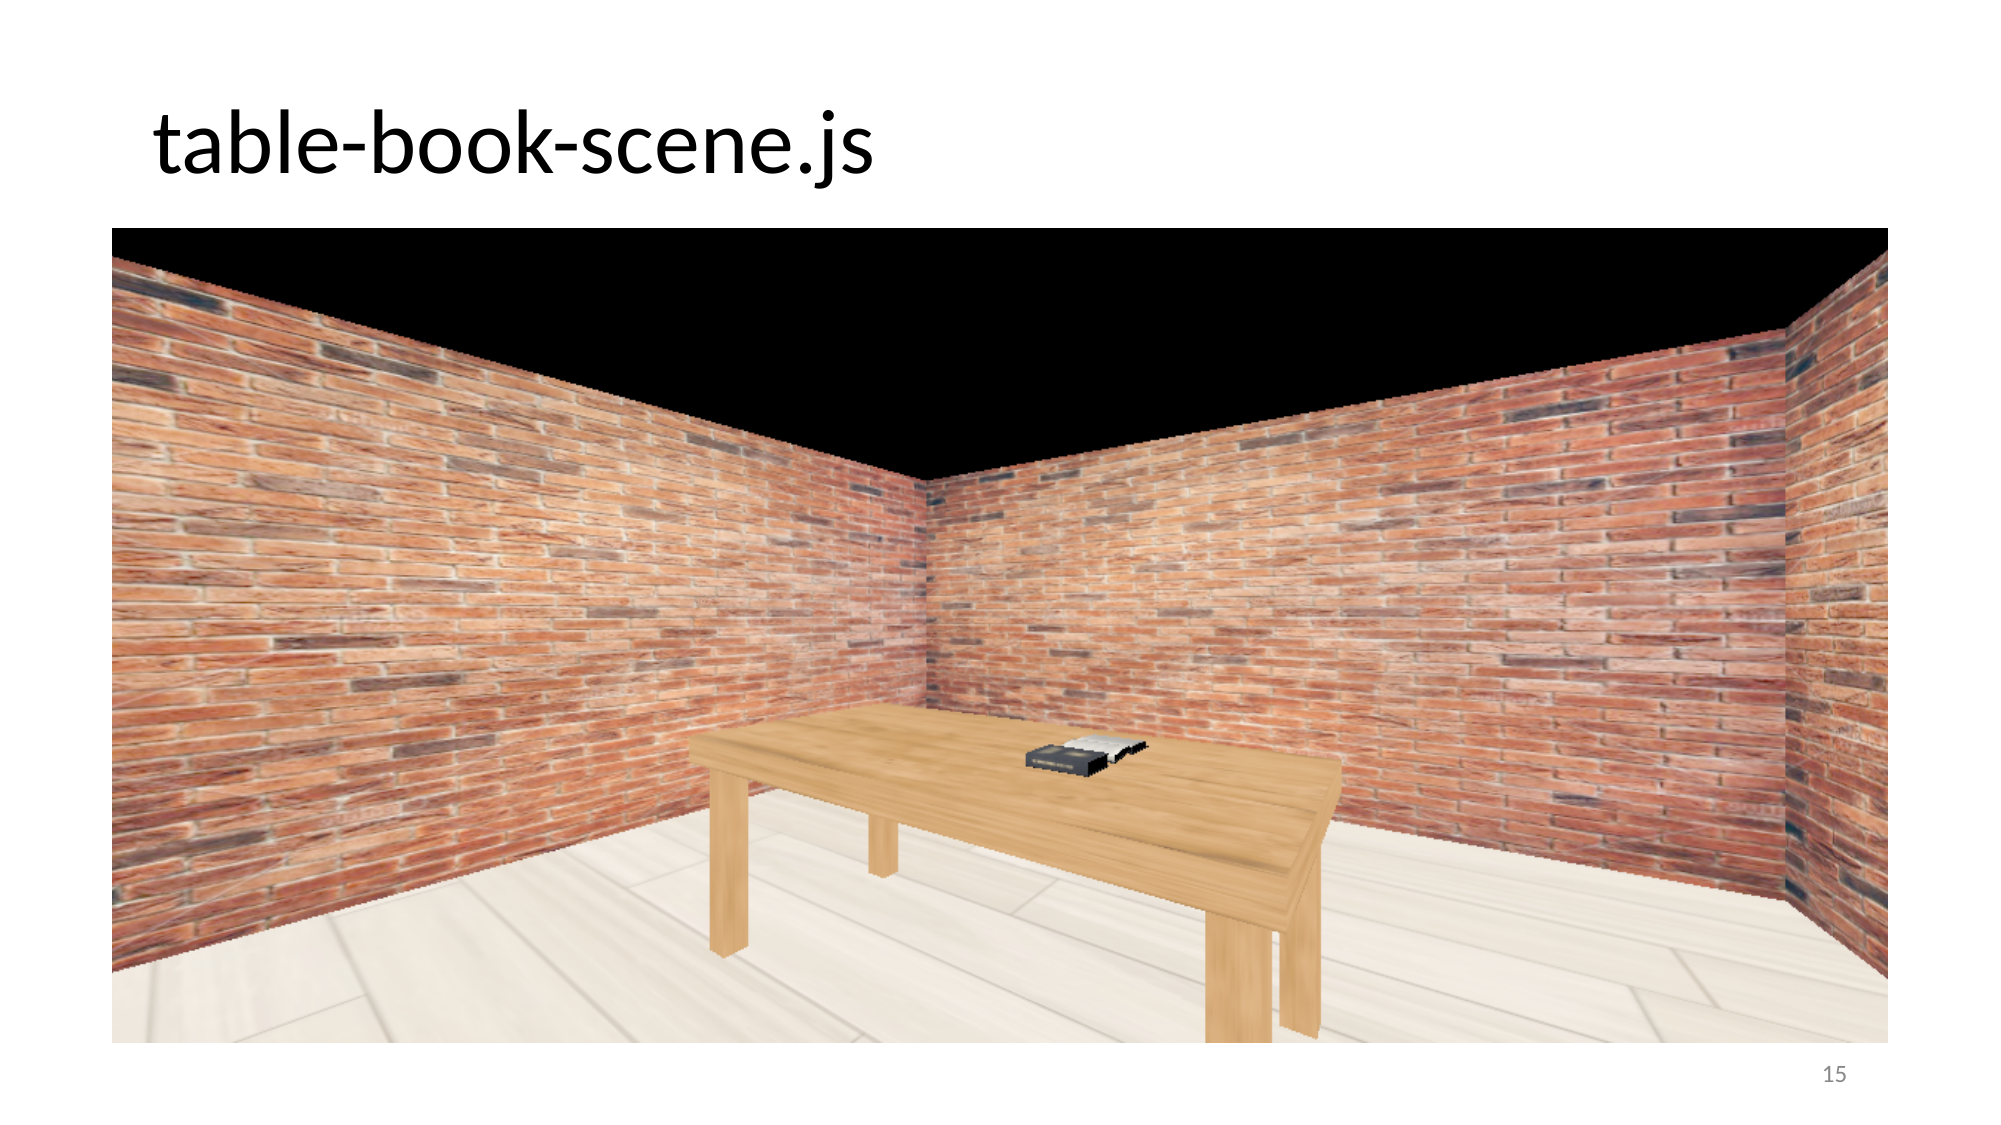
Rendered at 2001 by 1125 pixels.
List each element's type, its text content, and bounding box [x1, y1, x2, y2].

slide_number ‹#› [1412, 1054, 1863, 1103]
title table-book-scene.js [137, 59, 1919, 229]
picture [112, 228, 1888, 1043]
